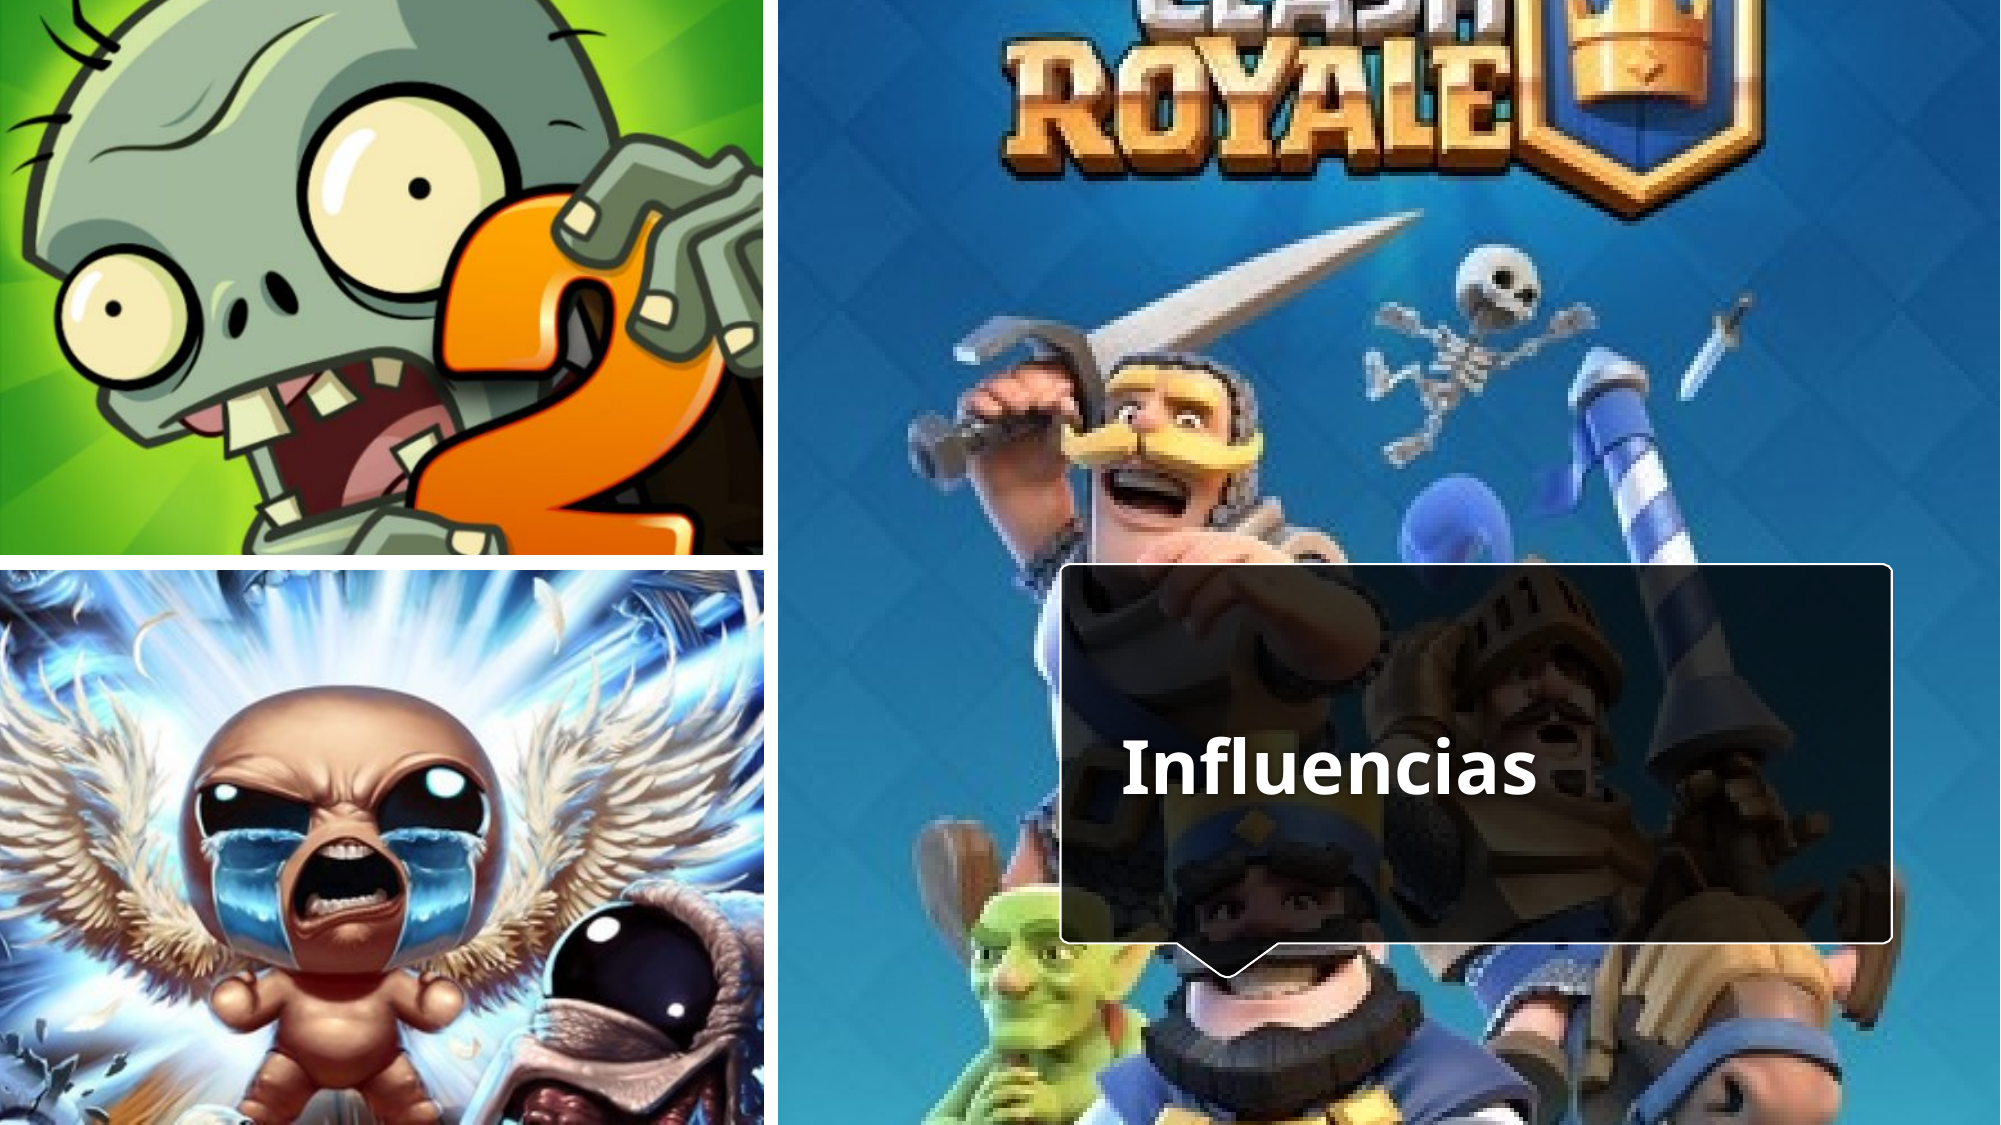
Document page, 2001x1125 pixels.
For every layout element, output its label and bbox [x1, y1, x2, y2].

picture [0, 569, 765, 1125]
picture [0, 0, 764, 556]
picture [777, 0, 2000, 1125]
text_box [0, 0, 777, 1125]
